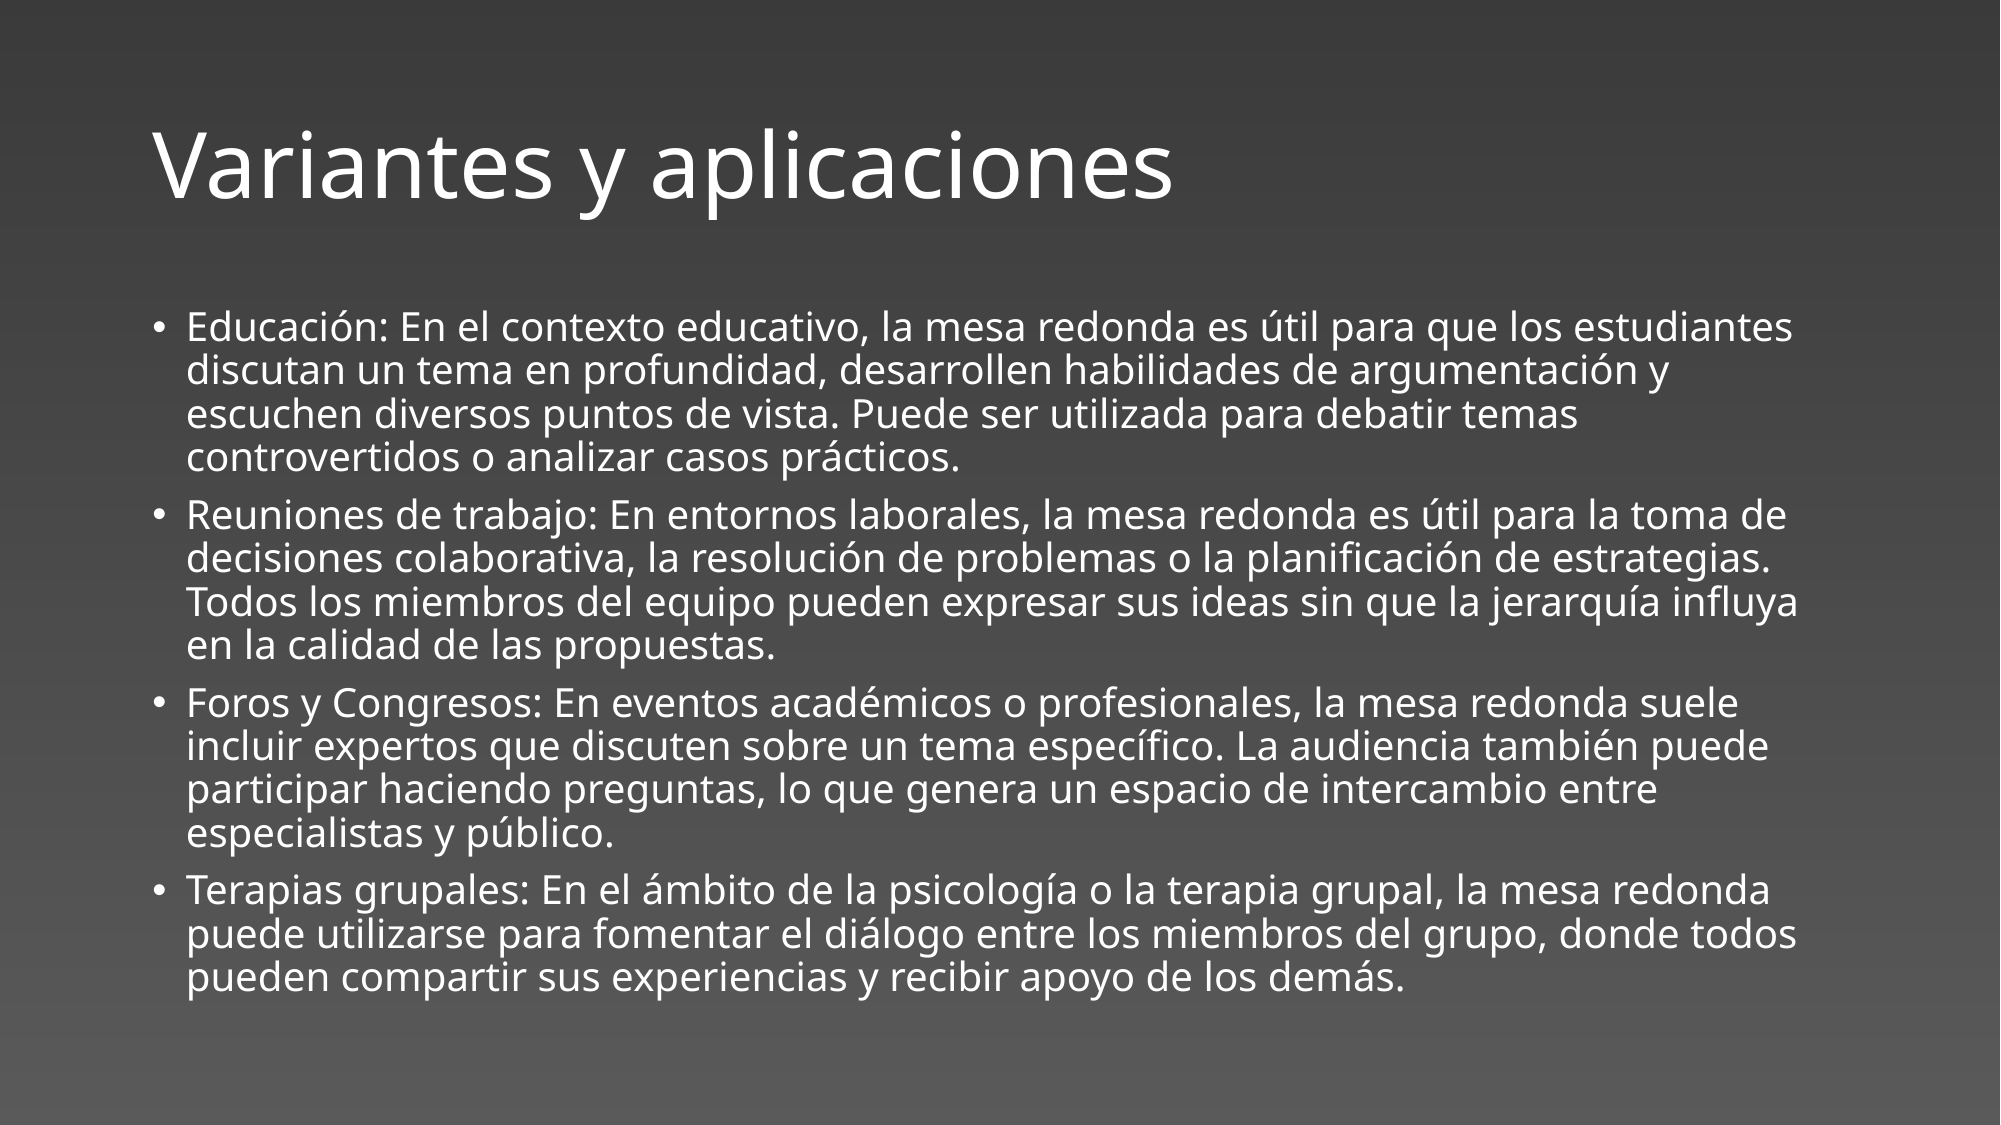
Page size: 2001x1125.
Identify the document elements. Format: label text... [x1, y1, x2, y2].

title Variantes y aplicaciones [137, 59, 1863, 278]
list Educación: En el contexto educativo, la mesa redonda es útil para que los estudiantes discutan un tema en profundidad, desarrollen habilidades de argumentación y escuchen diversos puntos de vista. Puede ser utilizada para debatir temas controvertidos o analizar casos prácticos. Reuniones de trabajo: En entornos laborales, la mesa redonda es útil para la toma de decisiones colaborativa, la resolución de problemas o la planificación de estrategias. Todos los miembros del equipo pueden expresar sus ideas sin que la jerarquía influya en la calidad de las propuestas. Foros y Congresos: En eventos académicos o profesionales, la mesa redonda suele incluir expertos que discuten sobre un tema específico. La audiencia también puede participar haciendo preguntas, lo que genera un espacio de intercambio entre especialistas y público. Terapias grupales: En el ámbito de la psicología o la terapia grupal, la mesa redonda puede utilizarse para fomentar el diálogo entre los miembros del grupo, donde todos pueden compartir sus experiencias y recibir apoyo de los demás. [137, 299, 1863, 1014]
